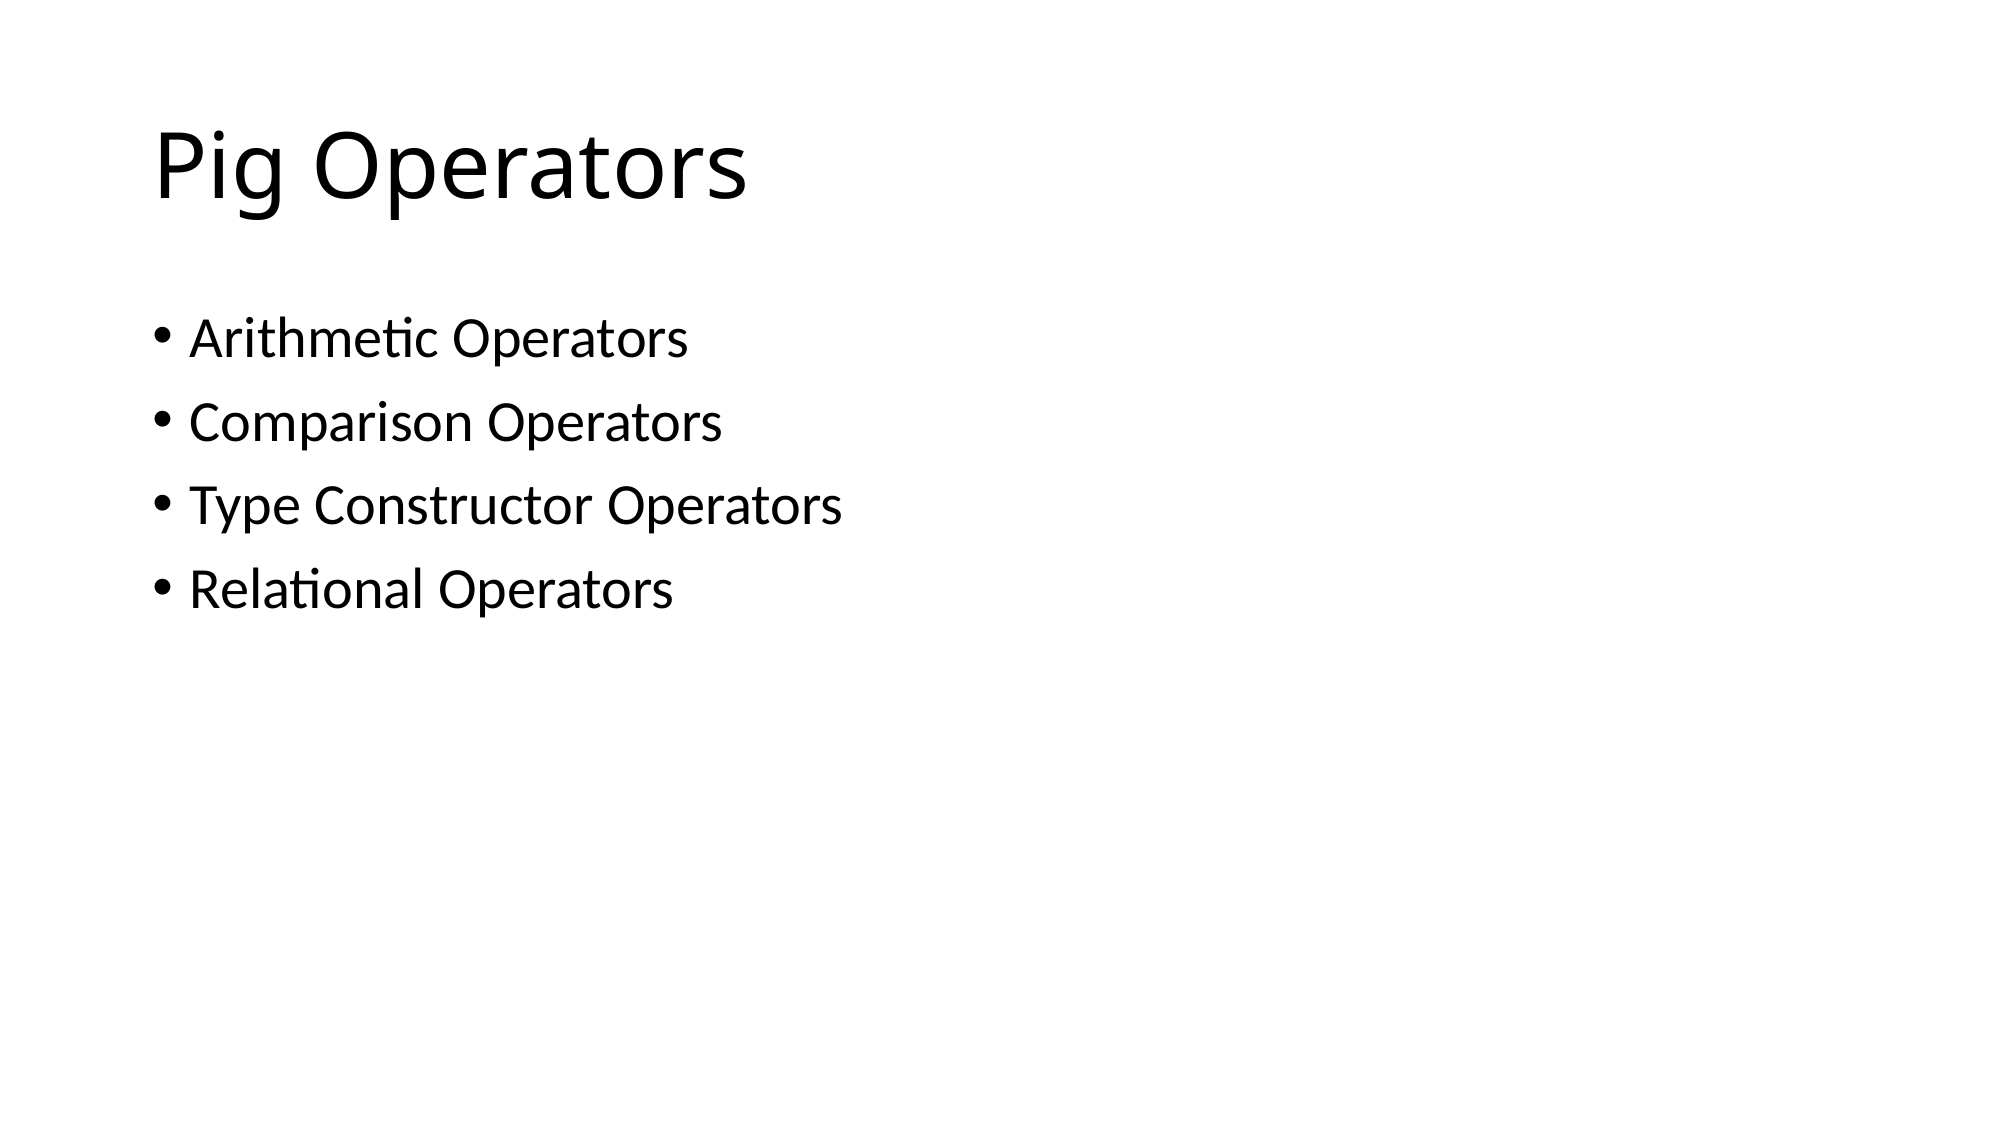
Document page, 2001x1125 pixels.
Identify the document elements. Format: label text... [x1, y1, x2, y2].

list Arithmetic Operators Comparison Operators Type Constructor Operators Relational Operators [137, 299, 1863, 1014]
title Pig Operators [137, 59, 1863, 278]
